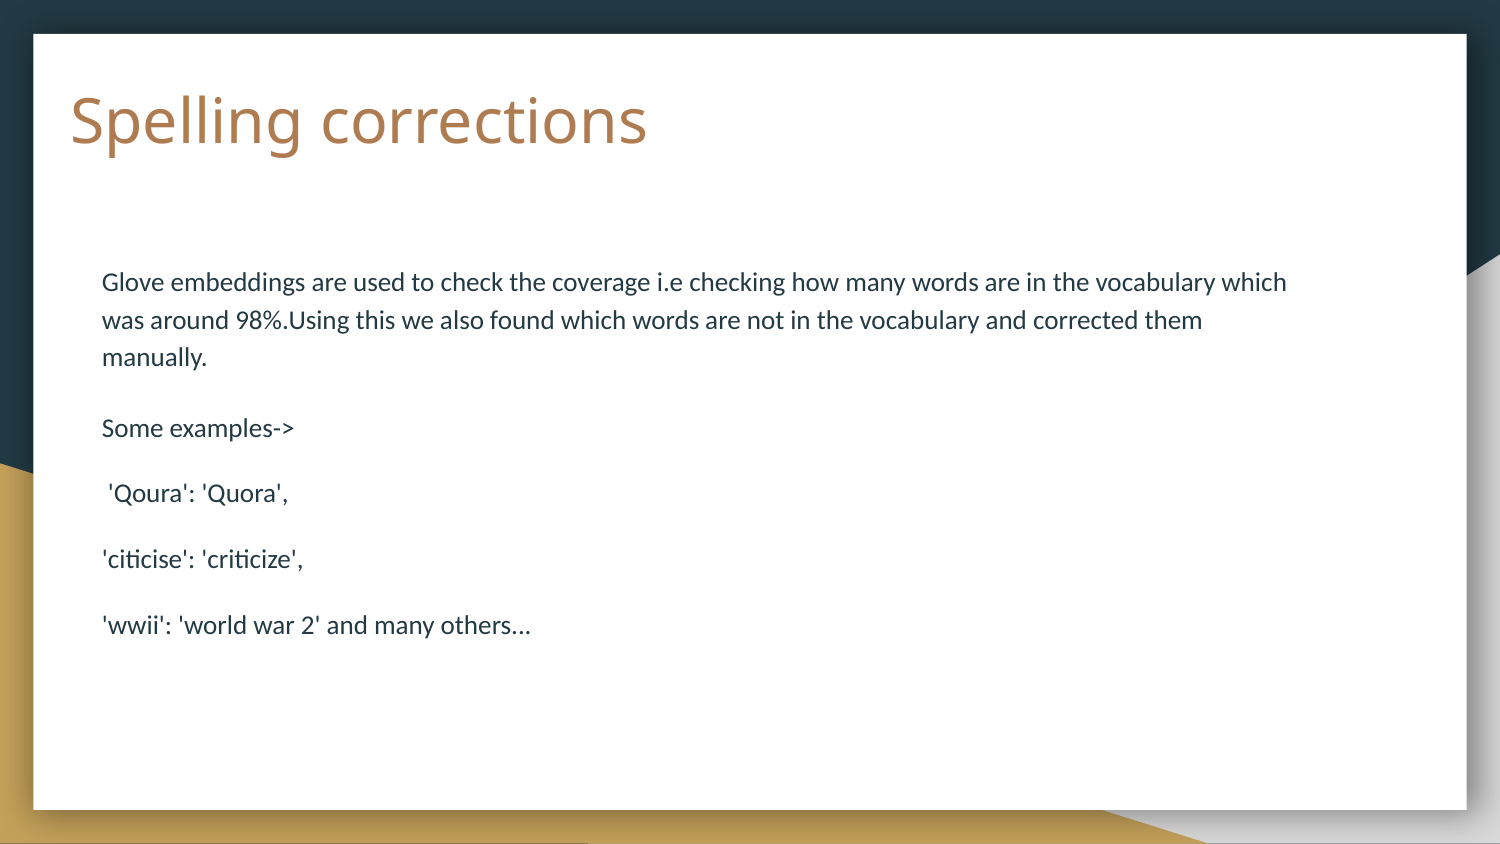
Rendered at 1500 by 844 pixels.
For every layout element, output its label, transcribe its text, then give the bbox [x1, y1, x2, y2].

title Spelling corrections [55, 65, 1287, 223]
list Glove embeddings are used to check the coverage i.e checking how many words are in the vocabulary which was around 98%.Using this we also found which words are not in the vocabulary and corrected them manually. Some examples-> 'Qoura': 'Quora', 'citicise': 'criticize', 'wwii': 'world war 2' and many others... [86, 244, 1319, 647]
